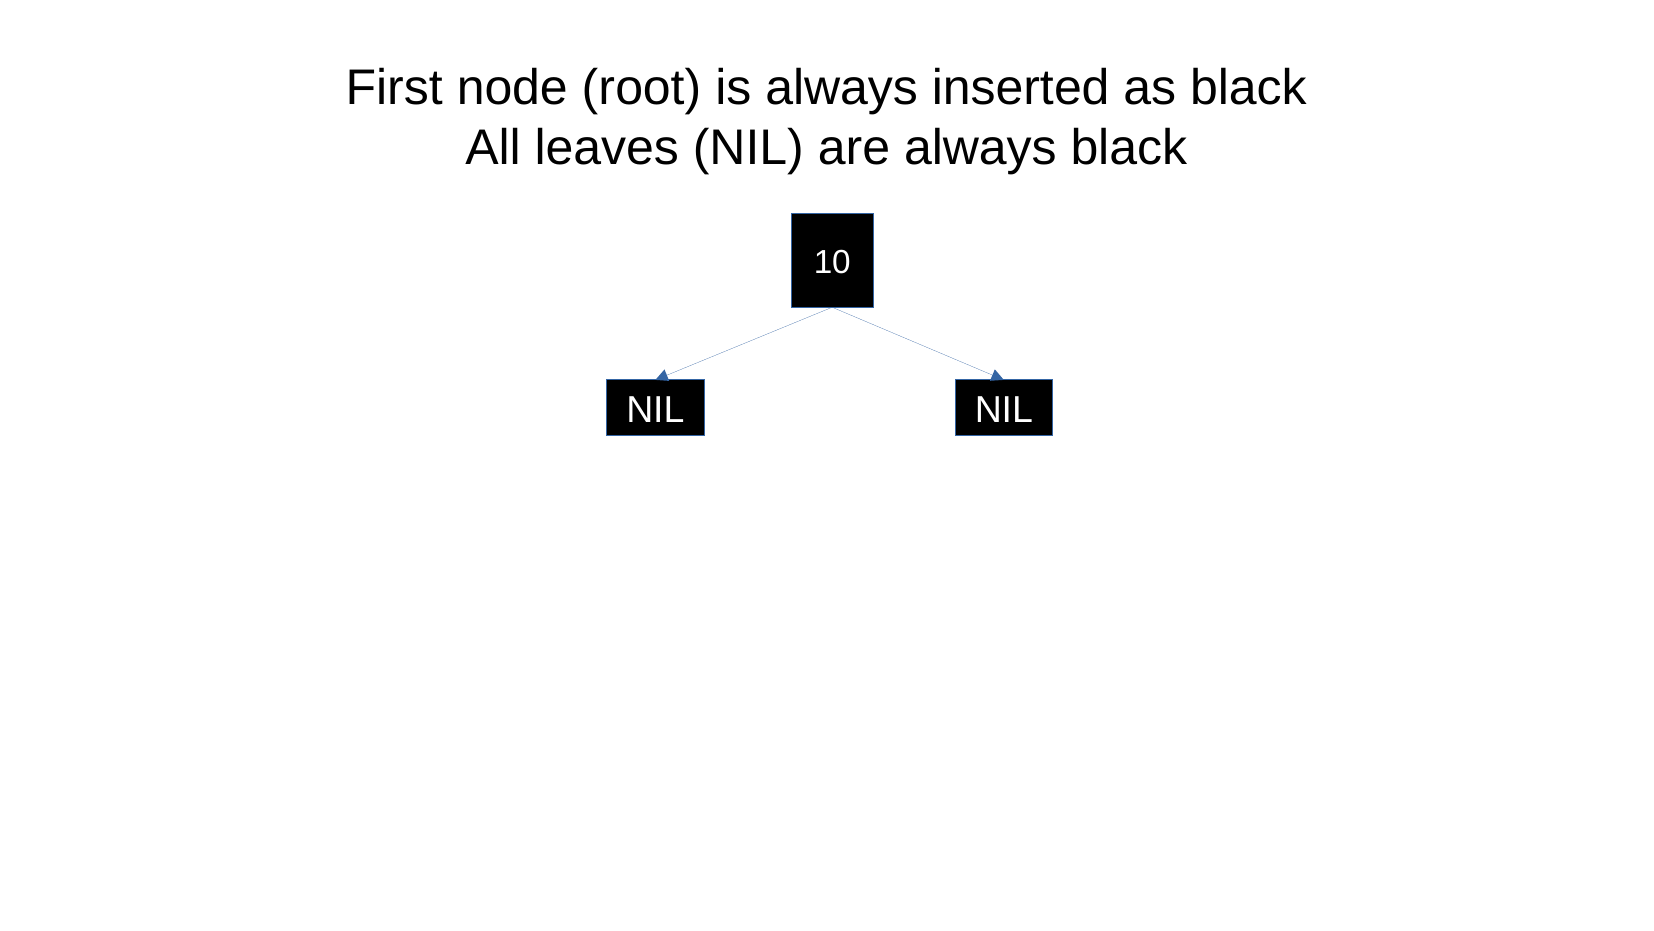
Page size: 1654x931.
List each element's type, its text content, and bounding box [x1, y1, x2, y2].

title First node (root) is always inserted as black All leaves (NIL) are always black [82, 36, 1571, 193]
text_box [655, 306, 830, 381]
text_box NIL [606, 379, 705, 436]
text_box 10 [791, 213, 874, 305]
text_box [831, 306, 1005, 381]
text_box NIL [955, 379, 1053, 436]
